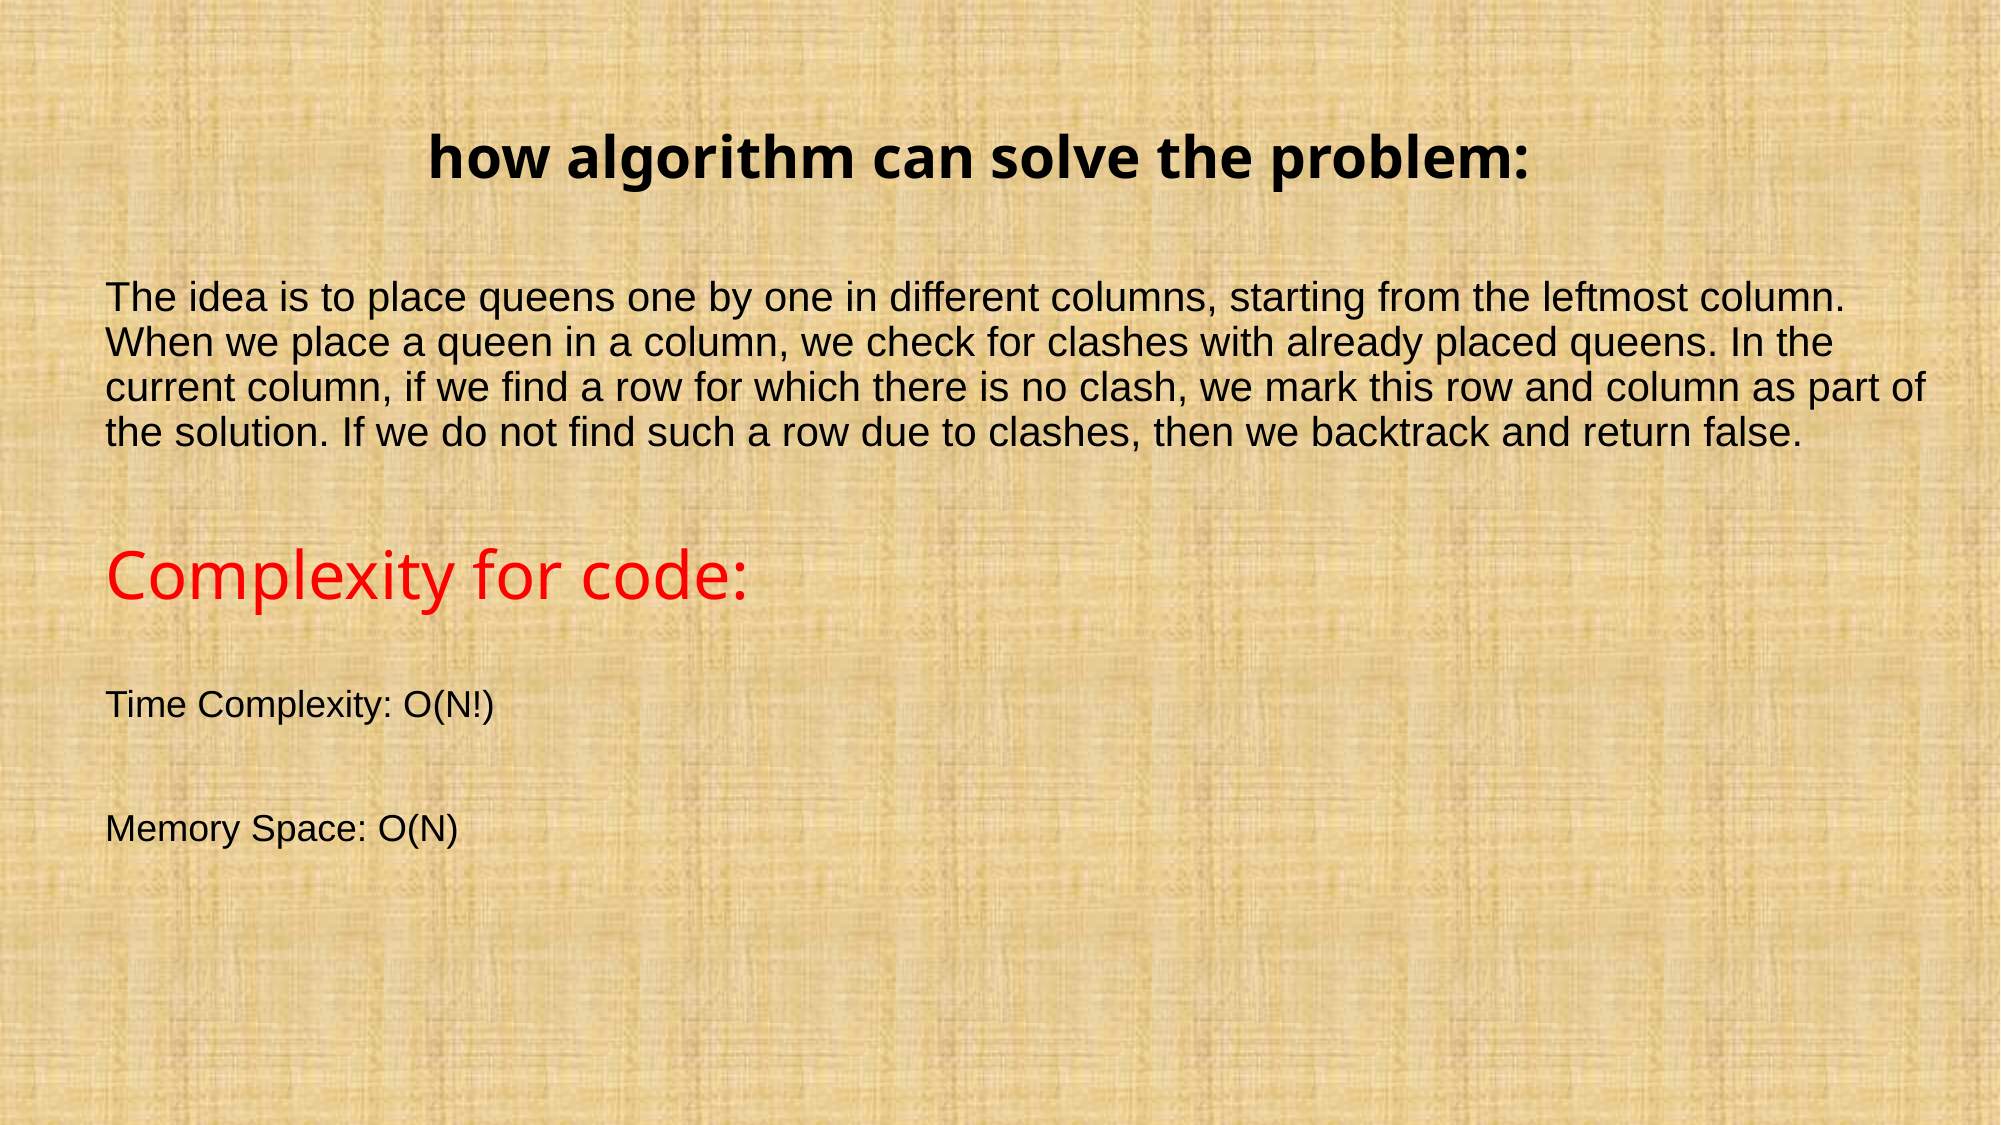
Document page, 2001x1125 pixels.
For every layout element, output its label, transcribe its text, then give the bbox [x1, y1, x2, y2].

title how algorithm can solve the problem: [223, 117, 1735, 268]
picture [0, 0, 2001, 1125]
subtitle The idea is to place queens one by one in different columns, starting from the leftmost column. When we place a queen in a column, we check for clashes with already placed queens. In the current column, if we find a row for which there is no clash, we mark this row and column as part of the solution. If we do not find such a row due to clashes, then we backtrack and return false. Complexity for code: Time Complexity: O(N!) Memory Space: O(N) [90, 268, 1949, 1077]
